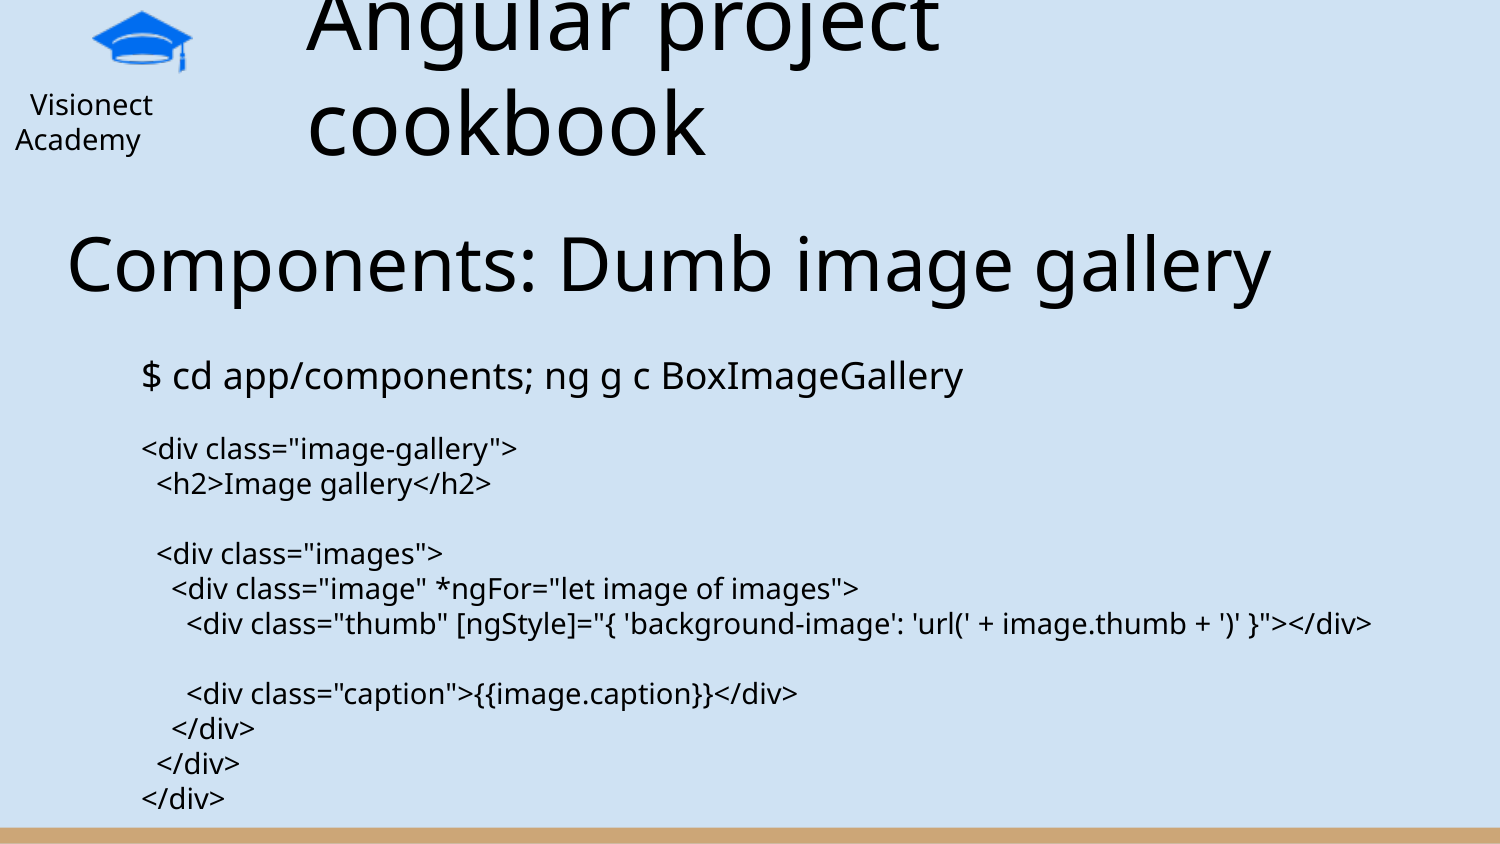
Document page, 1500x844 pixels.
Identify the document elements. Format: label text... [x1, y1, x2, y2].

list $ cd app/components; ng g c BoxImageGallery <div class="image-gallery"> <h2>Image gallery</h2> <div class="images"> <div class="image" *ngFor="let image of images"> <div class="thumb" [ngStyle]="{ 'background-image': 'url(' + image.thumb + ')' }"></div> <div class="caption">{{image.caption}}</div> </div> </div> </div> [51, 330, 1449, 785]
text_box Visionect Academy [0, 71, 286, 145]
picture [92, 0, 193, 93]
title Angular project cookbook [291, 51, 1355, 184]
title Components: Dumb image gallery [51, 184, 1449, 322]
